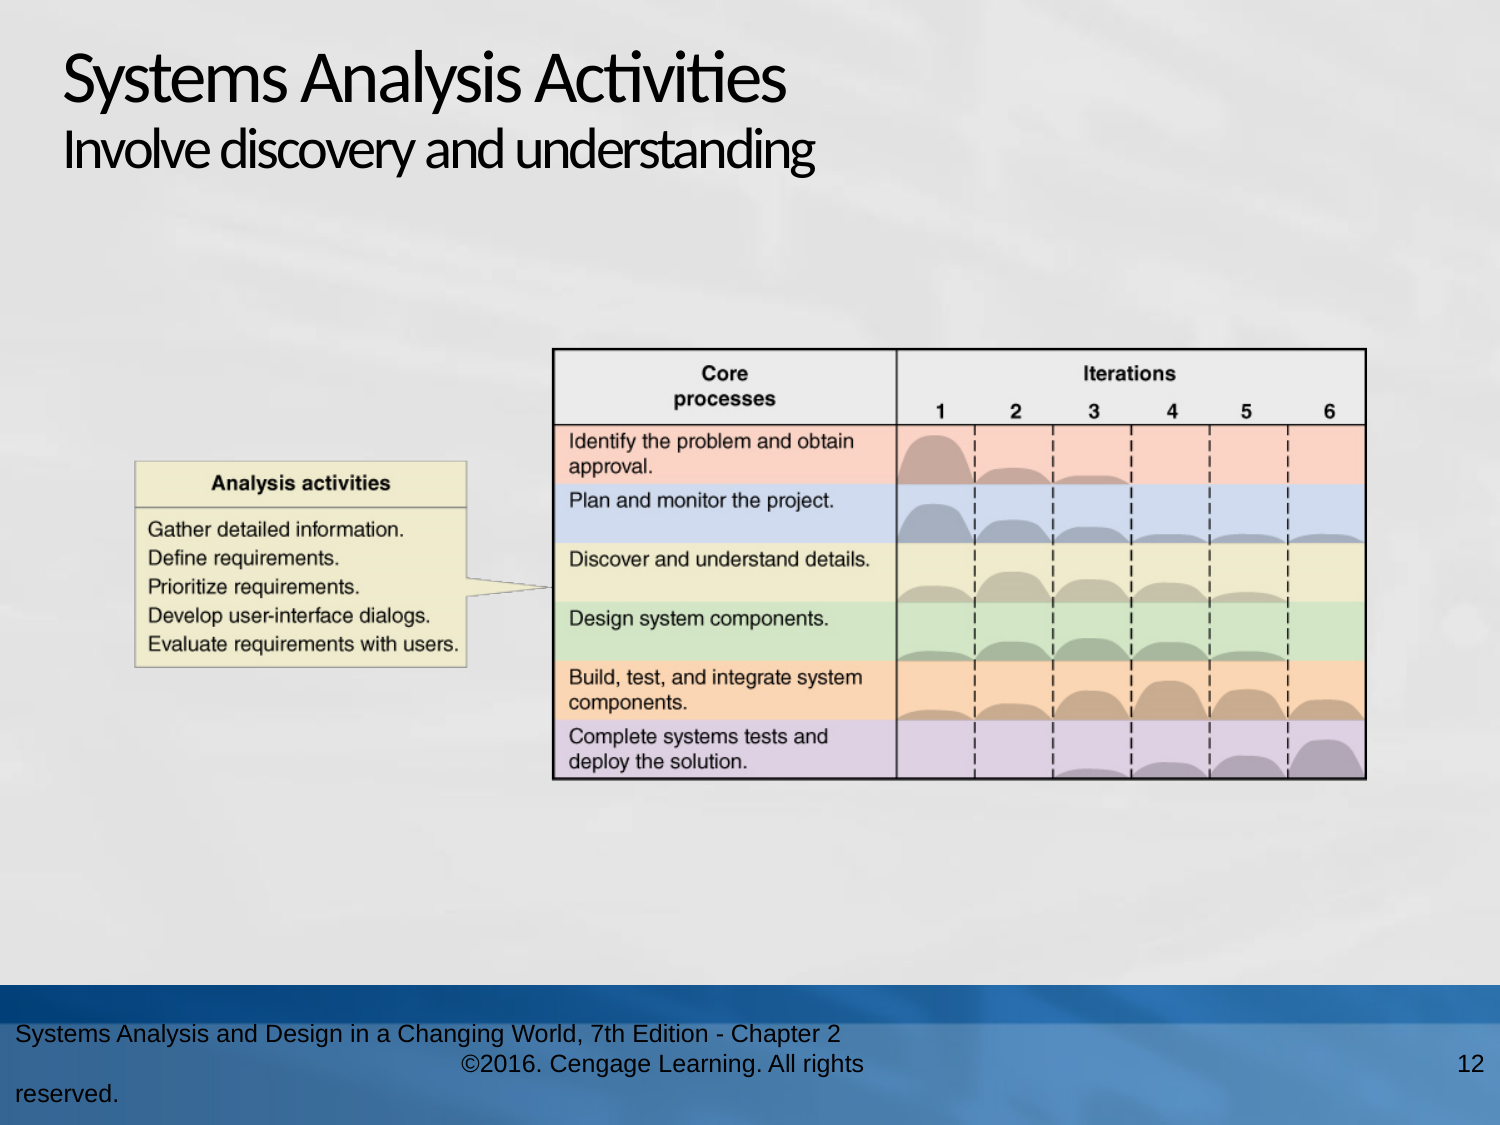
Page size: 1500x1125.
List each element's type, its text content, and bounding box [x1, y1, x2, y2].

slide_number 12 [1312, 1025, 1500, 1100]
picture [0, 0, 1500, 1125]
title Systems Analysis Activities Involve discovery and understanding [62, 37, 1438, 213]
footer Systems Analysis and Design in a Changing World, 7th Edition - Chapter 2 ©2016. Cengage Learning. All rights reserved. [0, 1025, 900, 1100]
